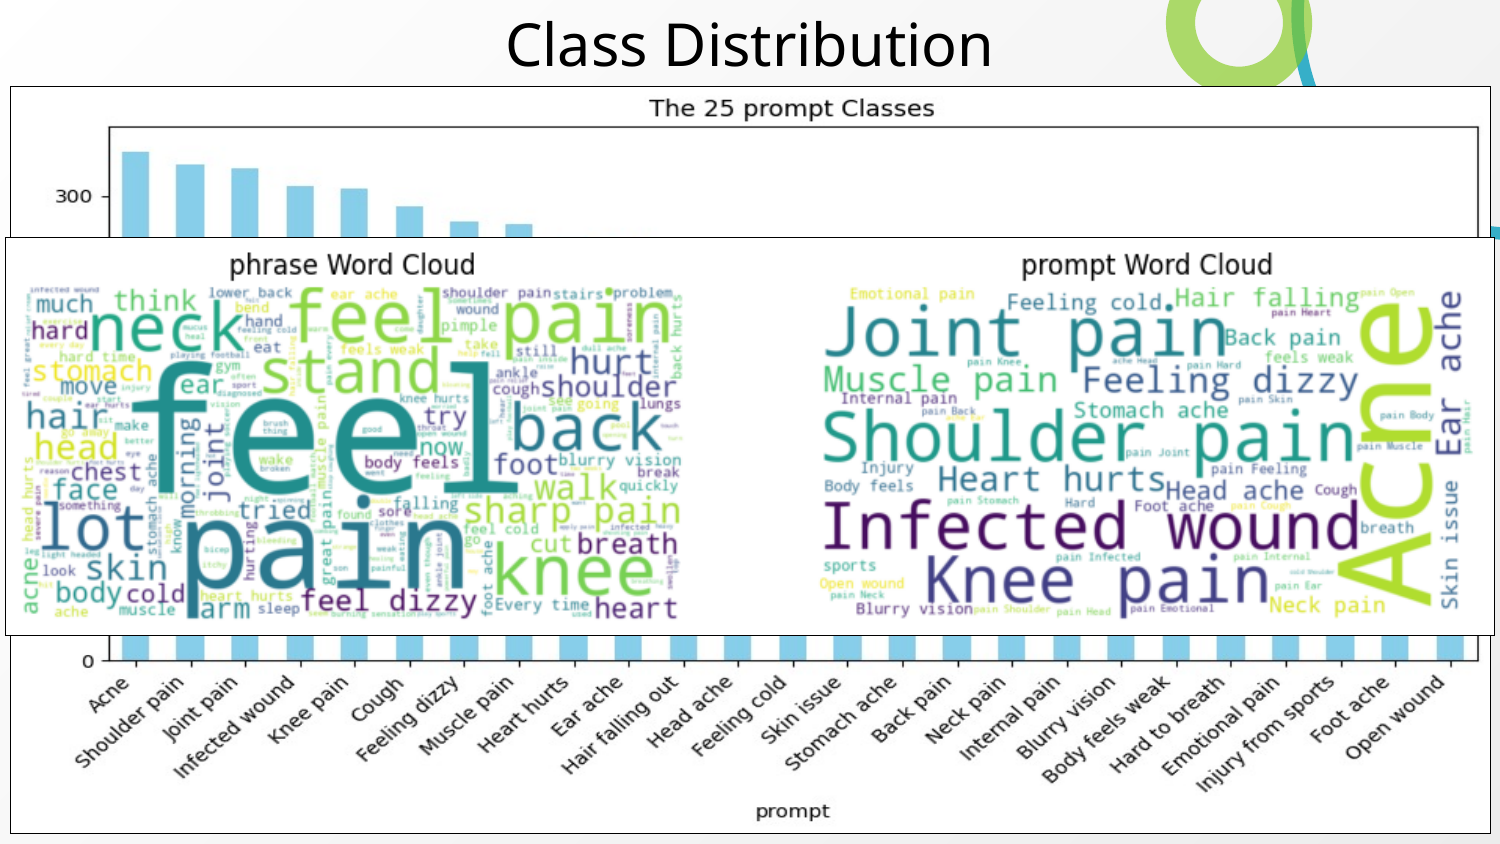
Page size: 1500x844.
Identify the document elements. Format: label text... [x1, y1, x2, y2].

title Class Distribution [465, 0, 1035, 85]
picture [4, 86, 1496, 834]
